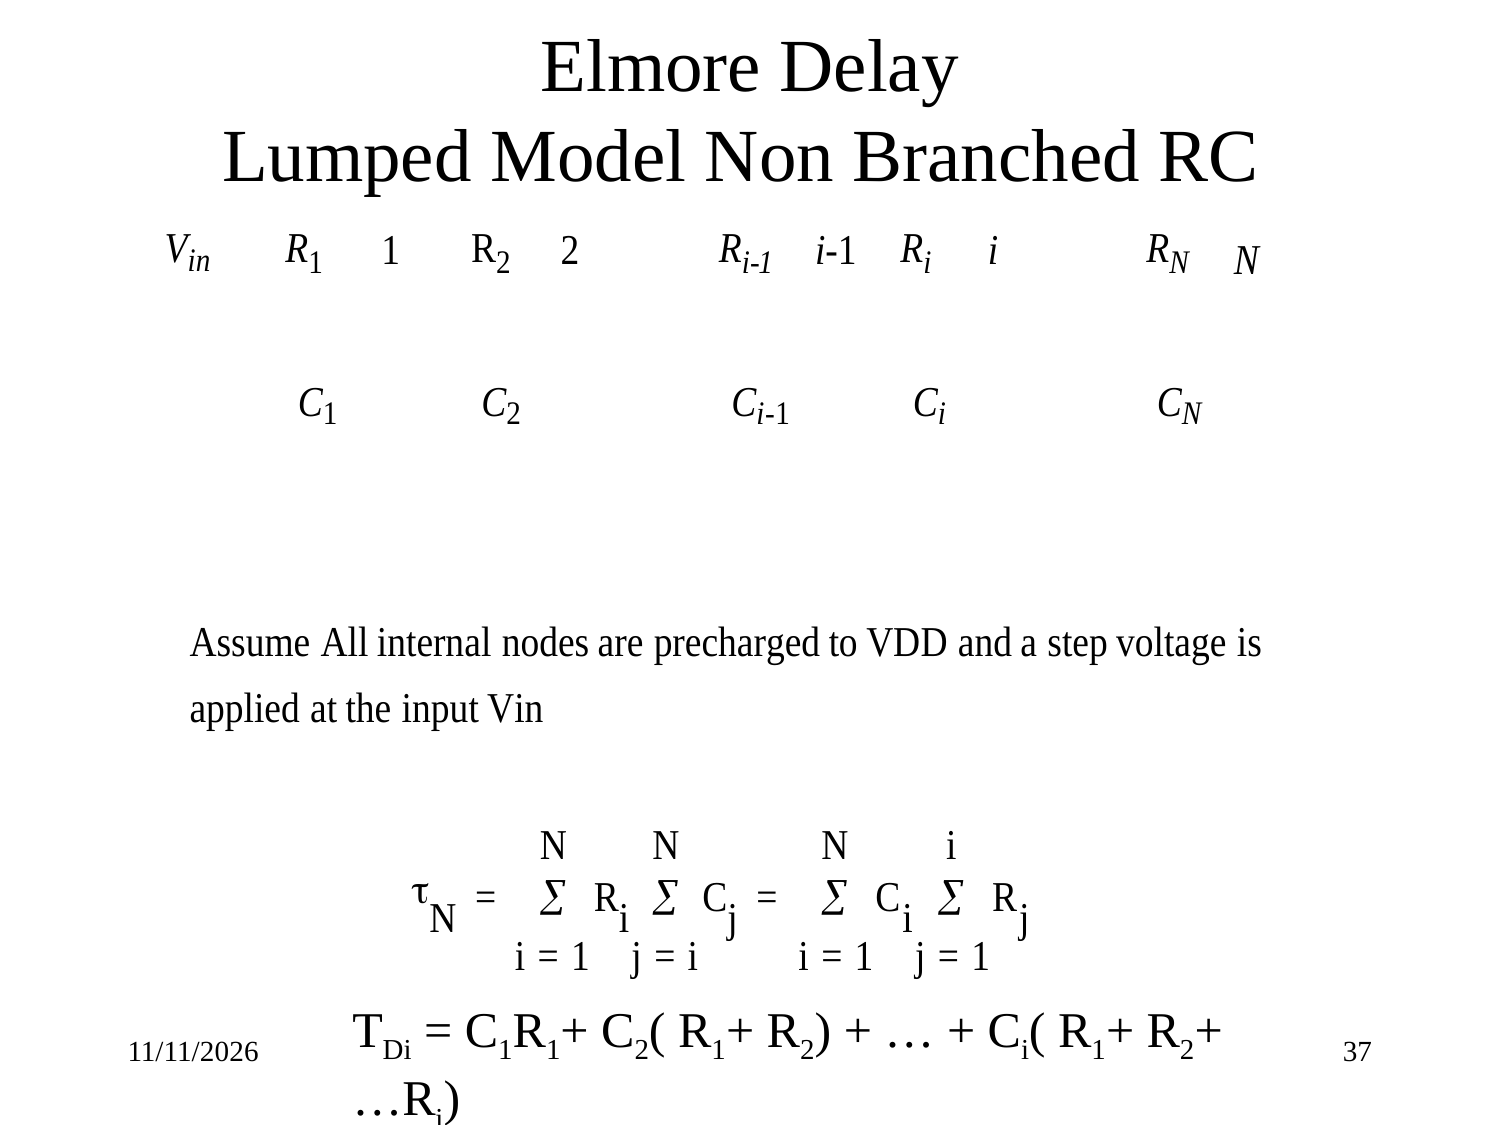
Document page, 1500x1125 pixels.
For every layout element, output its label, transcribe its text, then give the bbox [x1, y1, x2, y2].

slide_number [112, 1024, 337, 1101]
slide_number 37 [1250, 1024, 1388, 1101]
title Elmore Delay Lumped Model Non Branched RC [37, 37, 1463, 175]
text_box ΤDi = C1R1+ C2( R1+ R2) + … + Ci( R1+ R2+…Ri) [337, 991, 1250, 1125]
picture [162, 224, 1289, 983]
